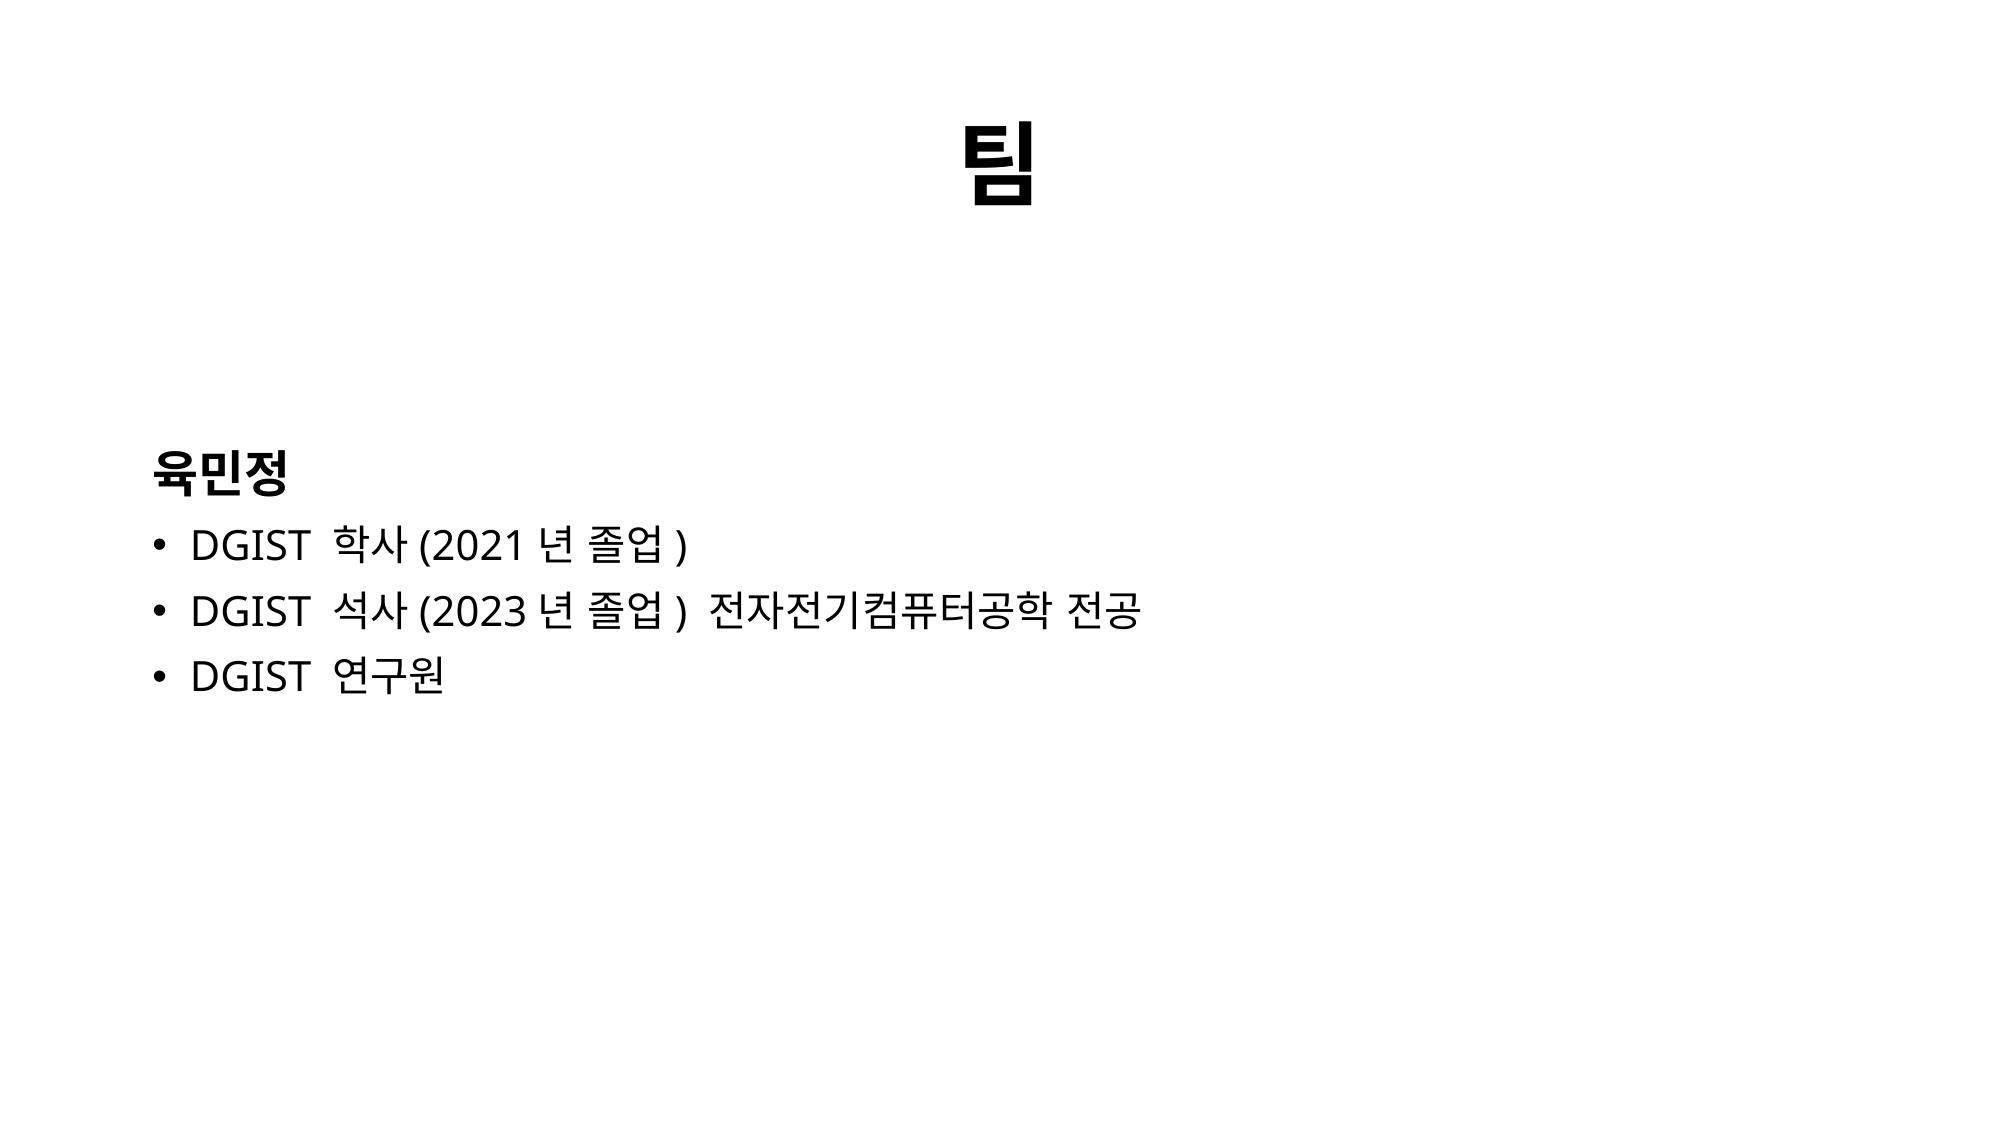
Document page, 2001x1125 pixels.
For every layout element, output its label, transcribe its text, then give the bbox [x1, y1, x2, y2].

list 육민정 DGIST 학사(2021년 졸업) DGIST 석사(2023년 졸업) 전자전기컴퓨터공학 전공 DGIST 연구원 [137, 441, 1863, 816]
title 팀 [137, 59, 1863, 278]
